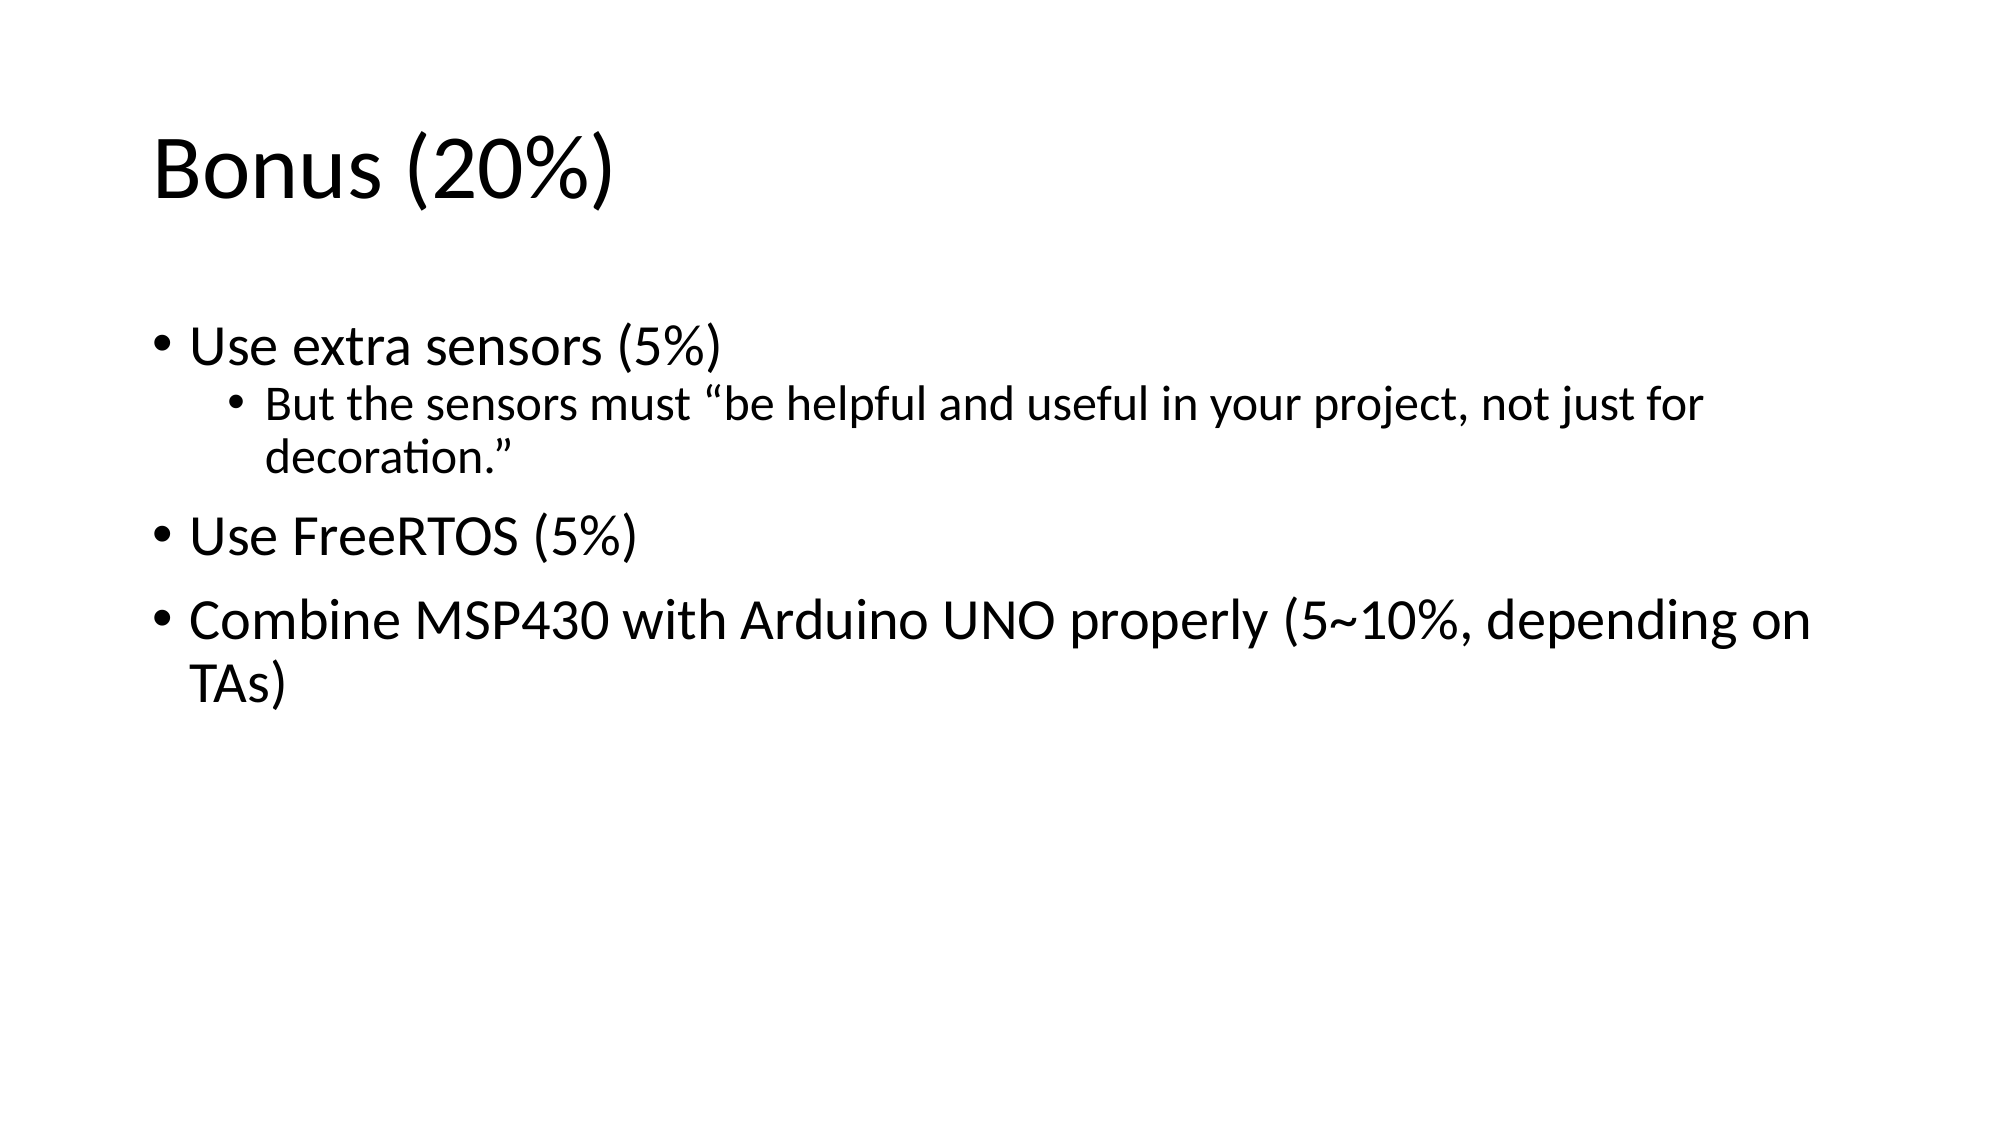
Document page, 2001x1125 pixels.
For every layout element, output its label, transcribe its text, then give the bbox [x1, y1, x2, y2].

list Use extra sensors (5%) But the sensors must “be helpful and useful in your project, not just for decoration.” Use FreeRTOS (5%) Combine MSP430 with Arduino UNO properly (5~10%, depending on TAs) [137, 299, 1863, 1014]
title Bonus (20%) [137, 59, 1863, 278]
